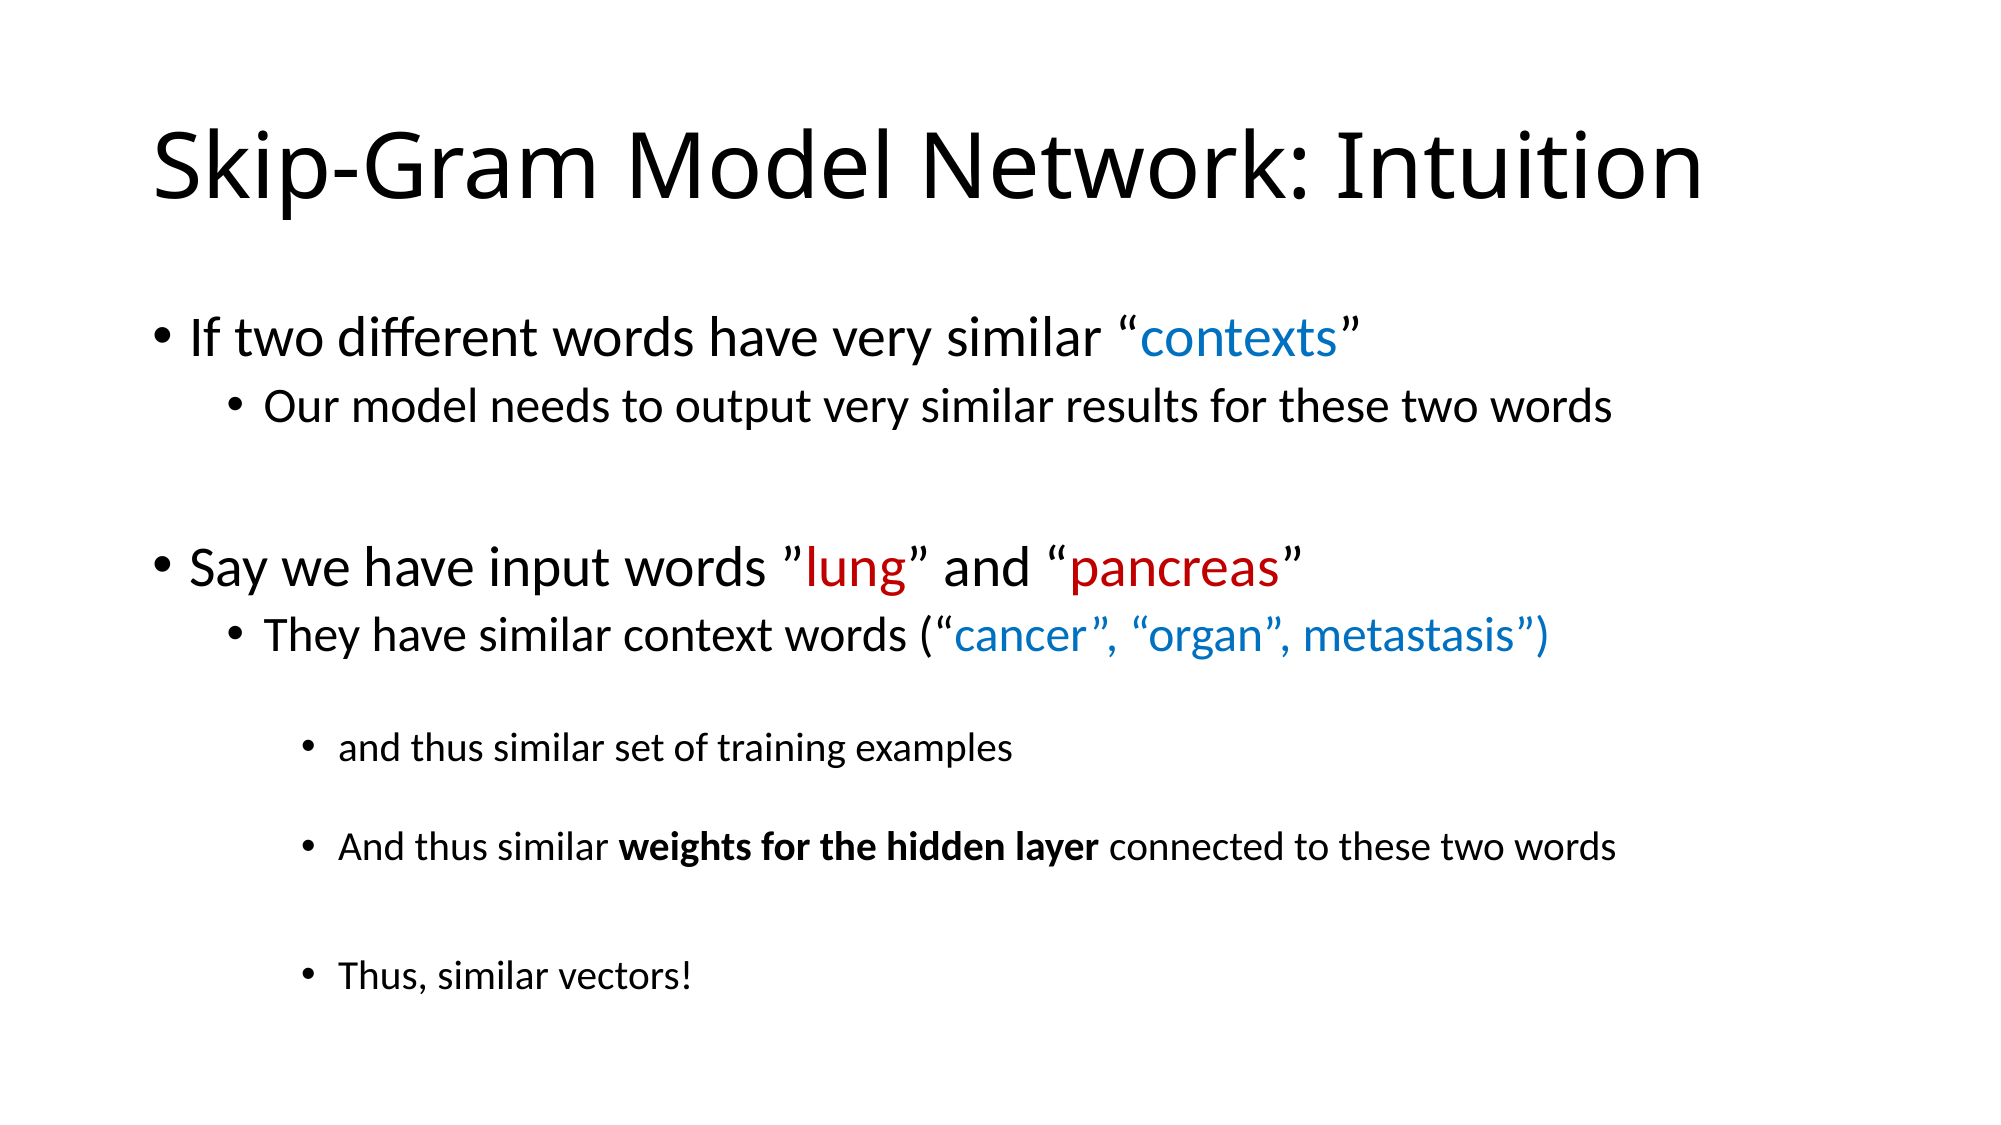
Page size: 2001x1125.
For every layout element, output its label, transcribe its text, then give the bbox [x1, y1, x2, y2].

list If two different words have very similar “contexts” Our model needs to output very similar results for these two words Say we have input words ”lung” and “pancreas” They have similar context words (“cancer”, “organ”, metastasis”) and thus similar set of training examples And thus similar weights for the hidden layer connected to these two words Thus, similar vectors! [137, 299, 1863, 1014]
title Skip-Gram Model Network: Intuition [137, 59, 1863, 278]
